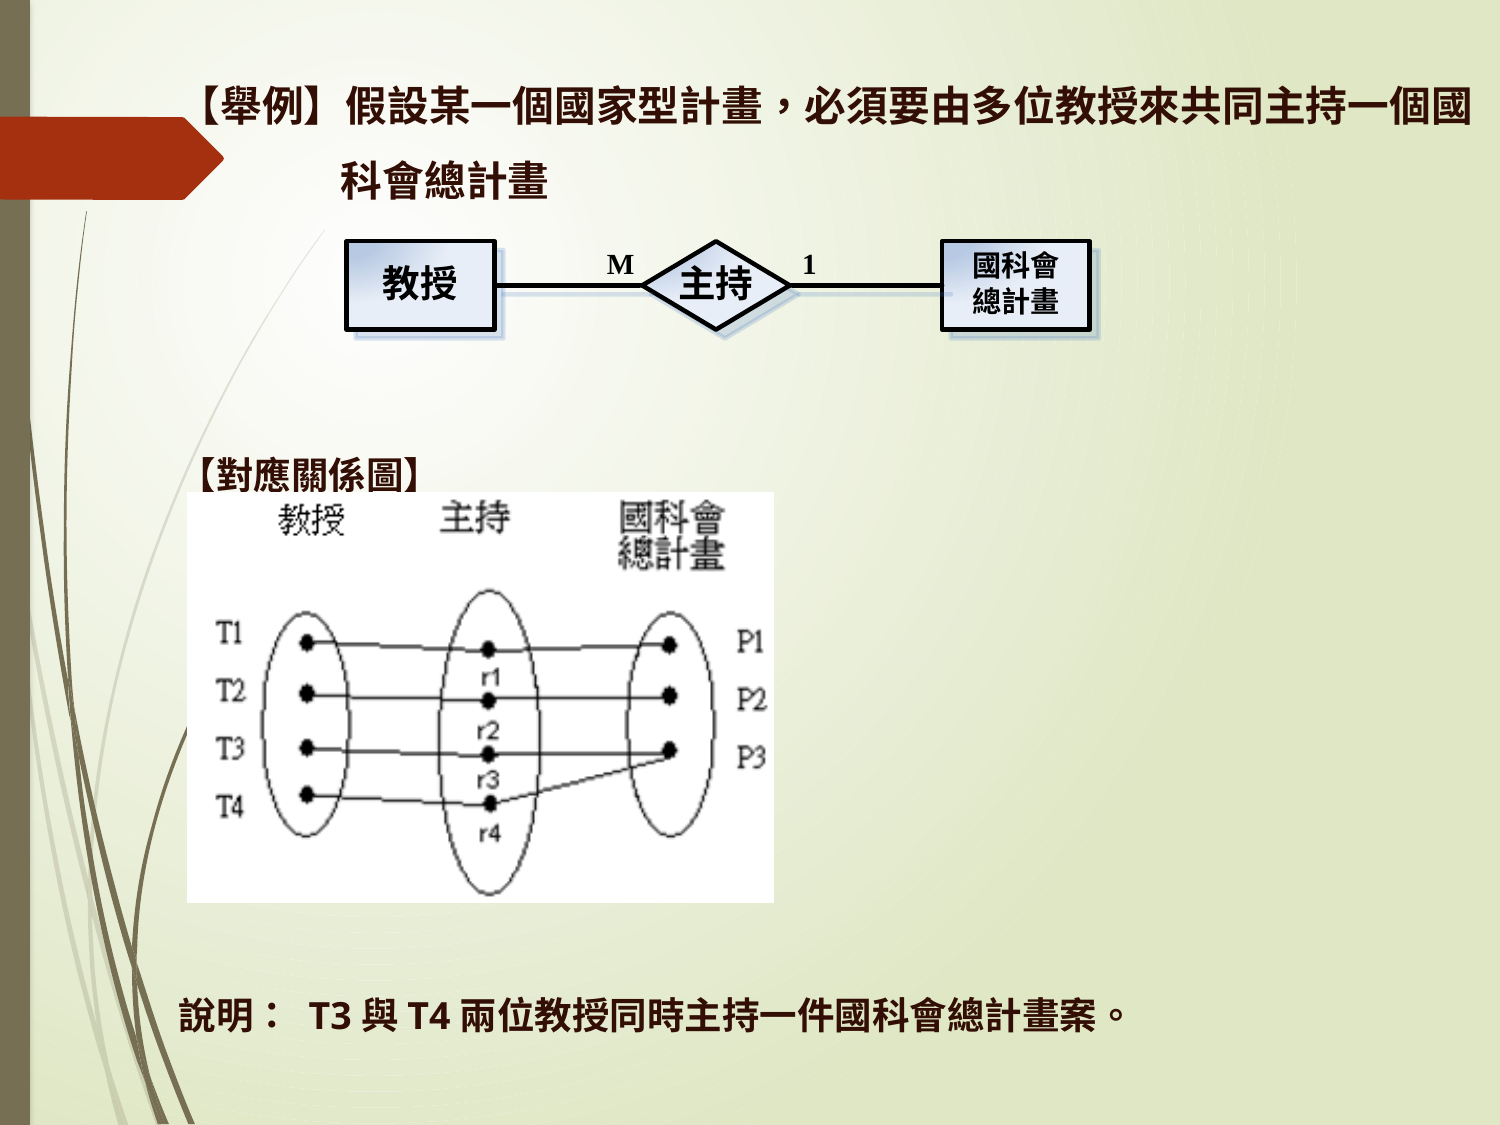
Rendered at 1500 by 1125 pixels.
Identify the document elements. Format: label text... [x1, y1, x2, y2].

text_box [339, 234, 1106, 346]
picture [187, 491, 774, 903]
text_box 【舉例】假設某一個國家型計畫，必須要由多位教授來共同主持一個國 科會總計畫 【對應關係圖】 說明： T3與T4兩位教授同時主持一件國科會總計畫案。 [163, 46, 1500, 1045]
